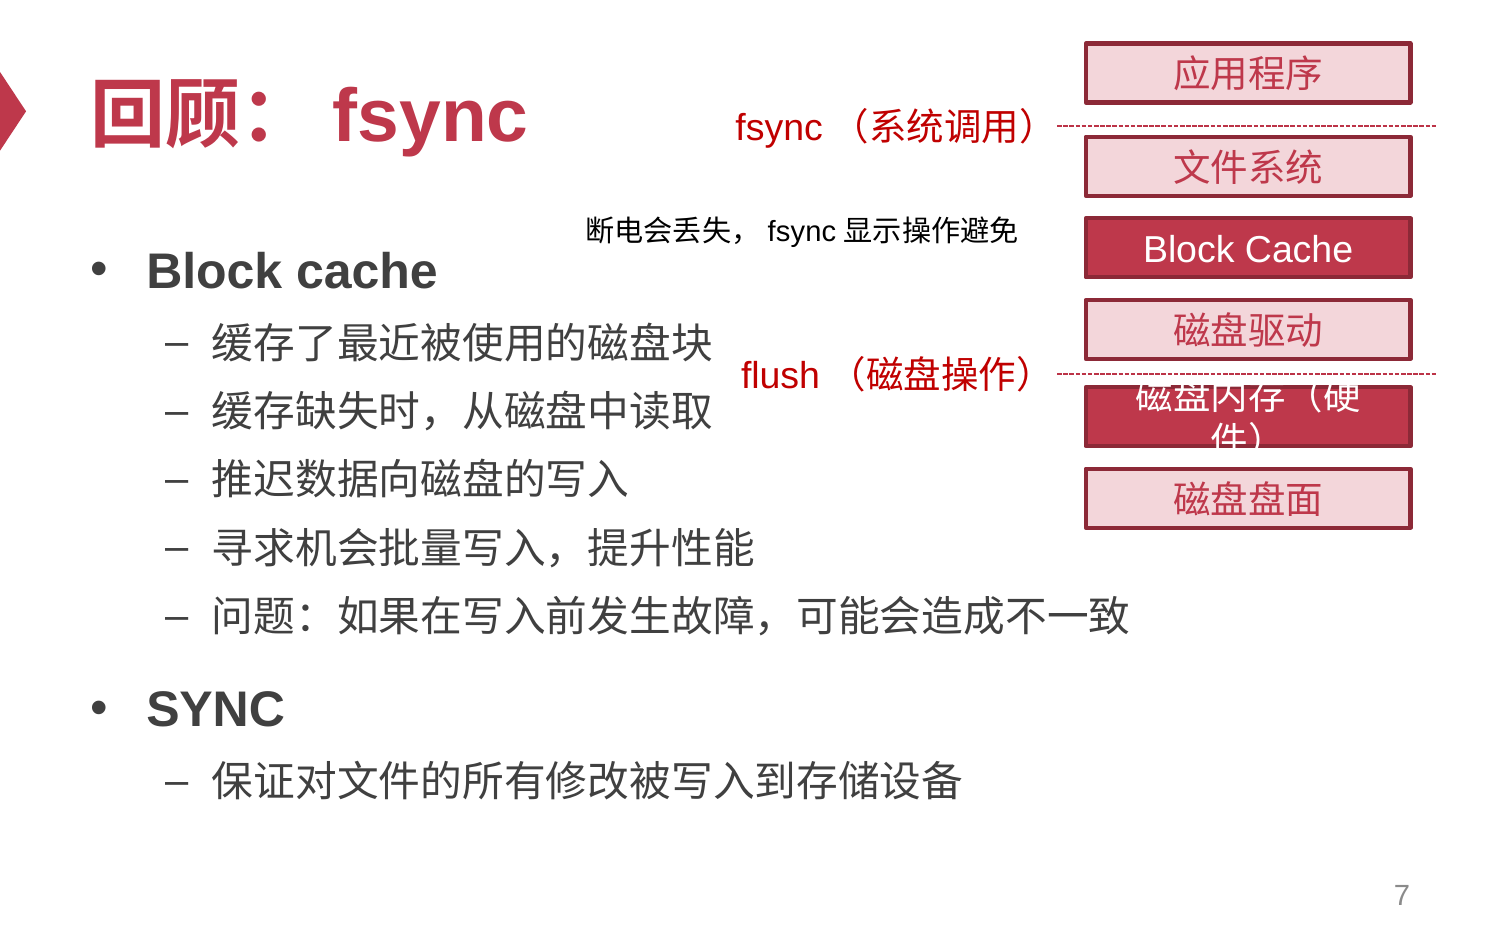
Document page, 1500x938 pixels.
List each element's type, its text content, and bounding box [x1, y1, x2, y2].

text_box 磁盘盘面 [1084, 467, 1413, 530]
list Block cache 缓存了最近被使用的磁盘块 缓存缺失时，从磁盘中读取 推迟数据向磁盘的写入 寻求机会批量写入，提升性能 问题：如果在写入前发生故障，可能会造成不一致 SYNC 保证对文件的所有修改被写入到存储设备 [75, 218, 1471, 838]
text_box fsync（系统调用） [720, 95, 1072, 156]
text_box 断电会丢失，fsync显示操作避免 [570, 204, 1034, 255]
text_box 应用程序 [1084, 41, 1413, 105]
text_box 文件系统 [1084, 135, 1413, 198]
text_box 磁盘内存（硬件） [1084, 385, 1413, 448]
text_box flush（磁盘操作） [726, 343, 1069, 404]
title 回顾：fsync [75, 37, 1425, 186]
text_box 磁盘驱动 [1084, 298, 1413, 361]
text_box Block Cache [1084, 216, 1413, 279]
slide_number 7 [1074, 868, 1425, 919]
